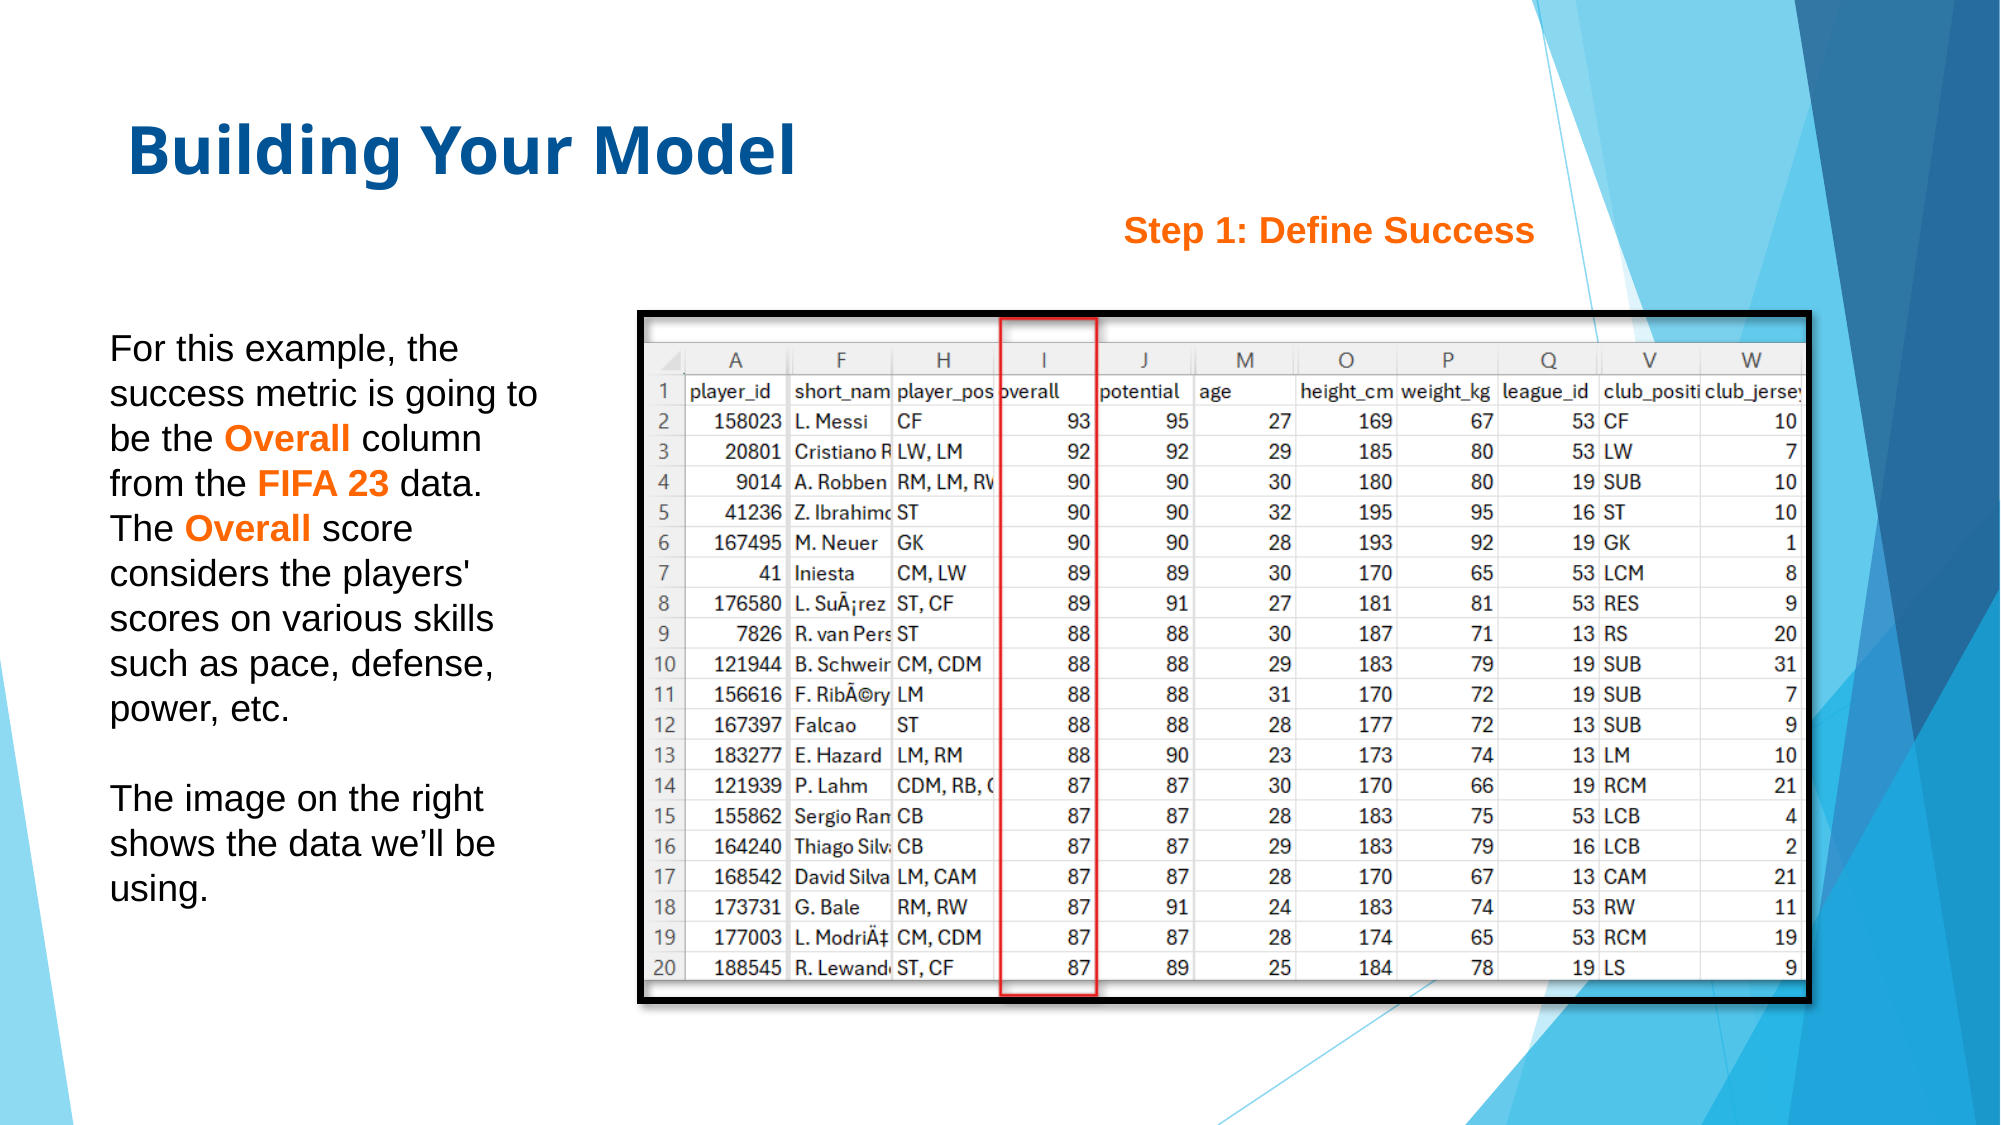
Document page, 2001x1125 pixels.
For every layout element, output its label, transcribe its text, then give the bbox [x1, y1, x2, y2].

picture [643, 316, 1806, 998]
title Building Your Model [111, 99, 1552, 317]
text_box For this example, the success metric is going to be the Overall column from the FIFA 23 data. The Overall score considers the players' scores on various skills such as pace, defense, power, etc. The image on the right shows the data we’ll be using. [94, 316, 567, 917]
list Step 1: Define Success [1054, 198, 1605, 270]
